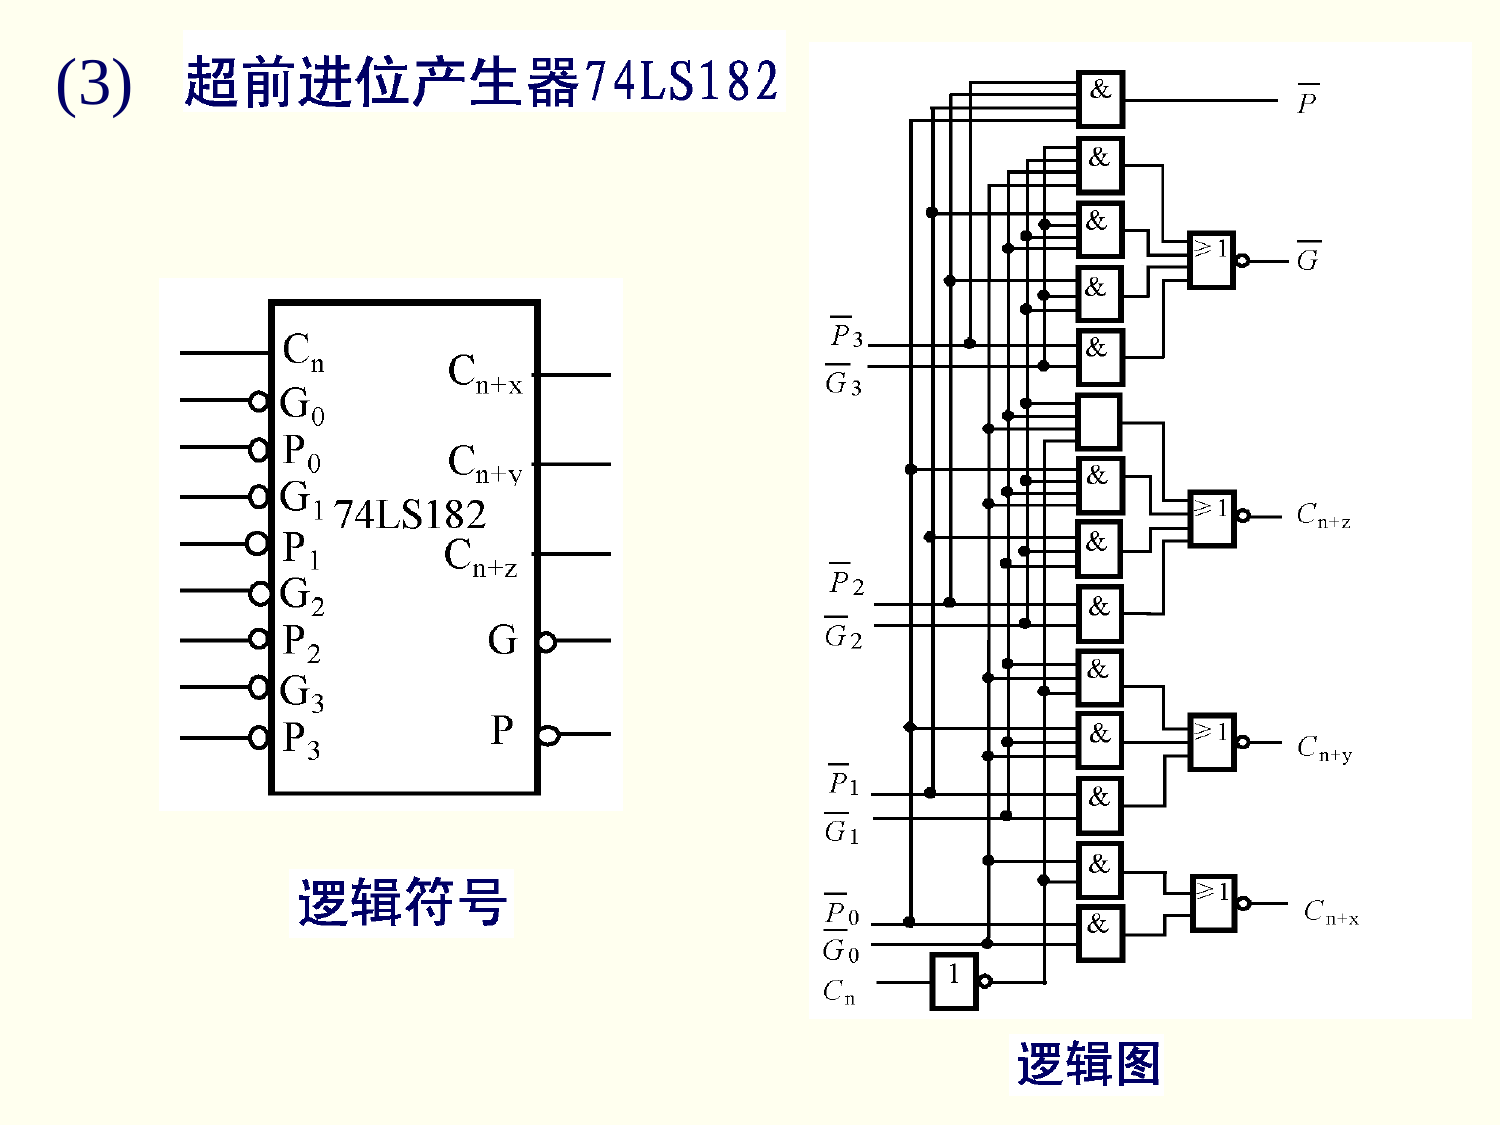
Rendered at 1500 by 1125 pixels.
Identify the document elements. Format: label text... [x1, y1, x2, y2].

picture [159, 278, 624, 811]
picture [808, 42, 1473, 1019]
picture [182, 30, 786, 112]
text_box (3) [41, 30, 149, 126]
picture [289, 869, 514, 938]
picture [1009, 1034, 1164, 1096]
